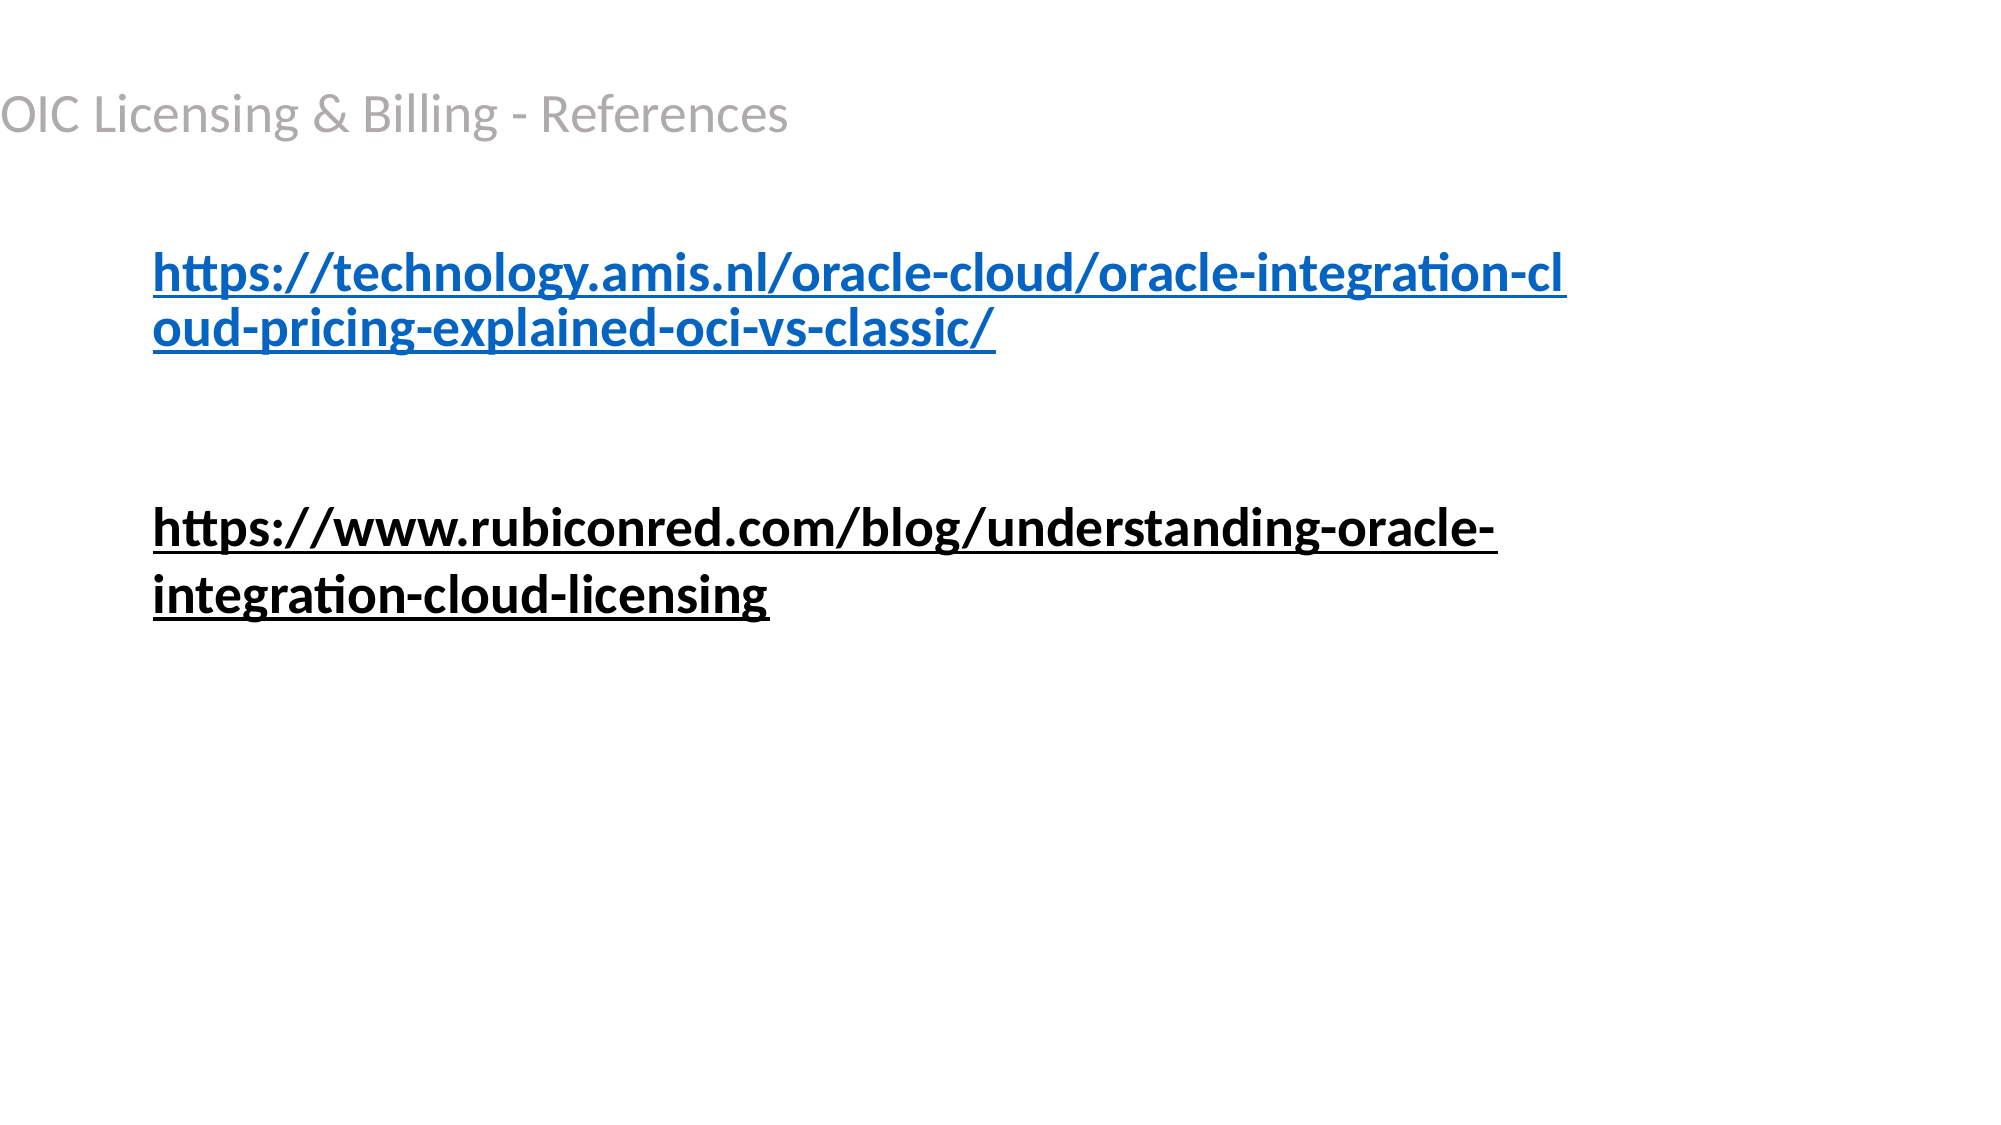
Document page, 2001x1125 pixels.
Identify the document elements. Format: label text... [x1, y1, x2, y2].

title OIC Licensing & Billing - References [0, 50, 1622, 178]
text_box https://technology.amis.nl/oracle-cloud/oracle-integration-cloud-pricing-explained-oci-vs-classic/ https://www.rubiconred.com/blog/understanding-oracle-integration-cloud-licensing [137, 227, 1588, 577]
